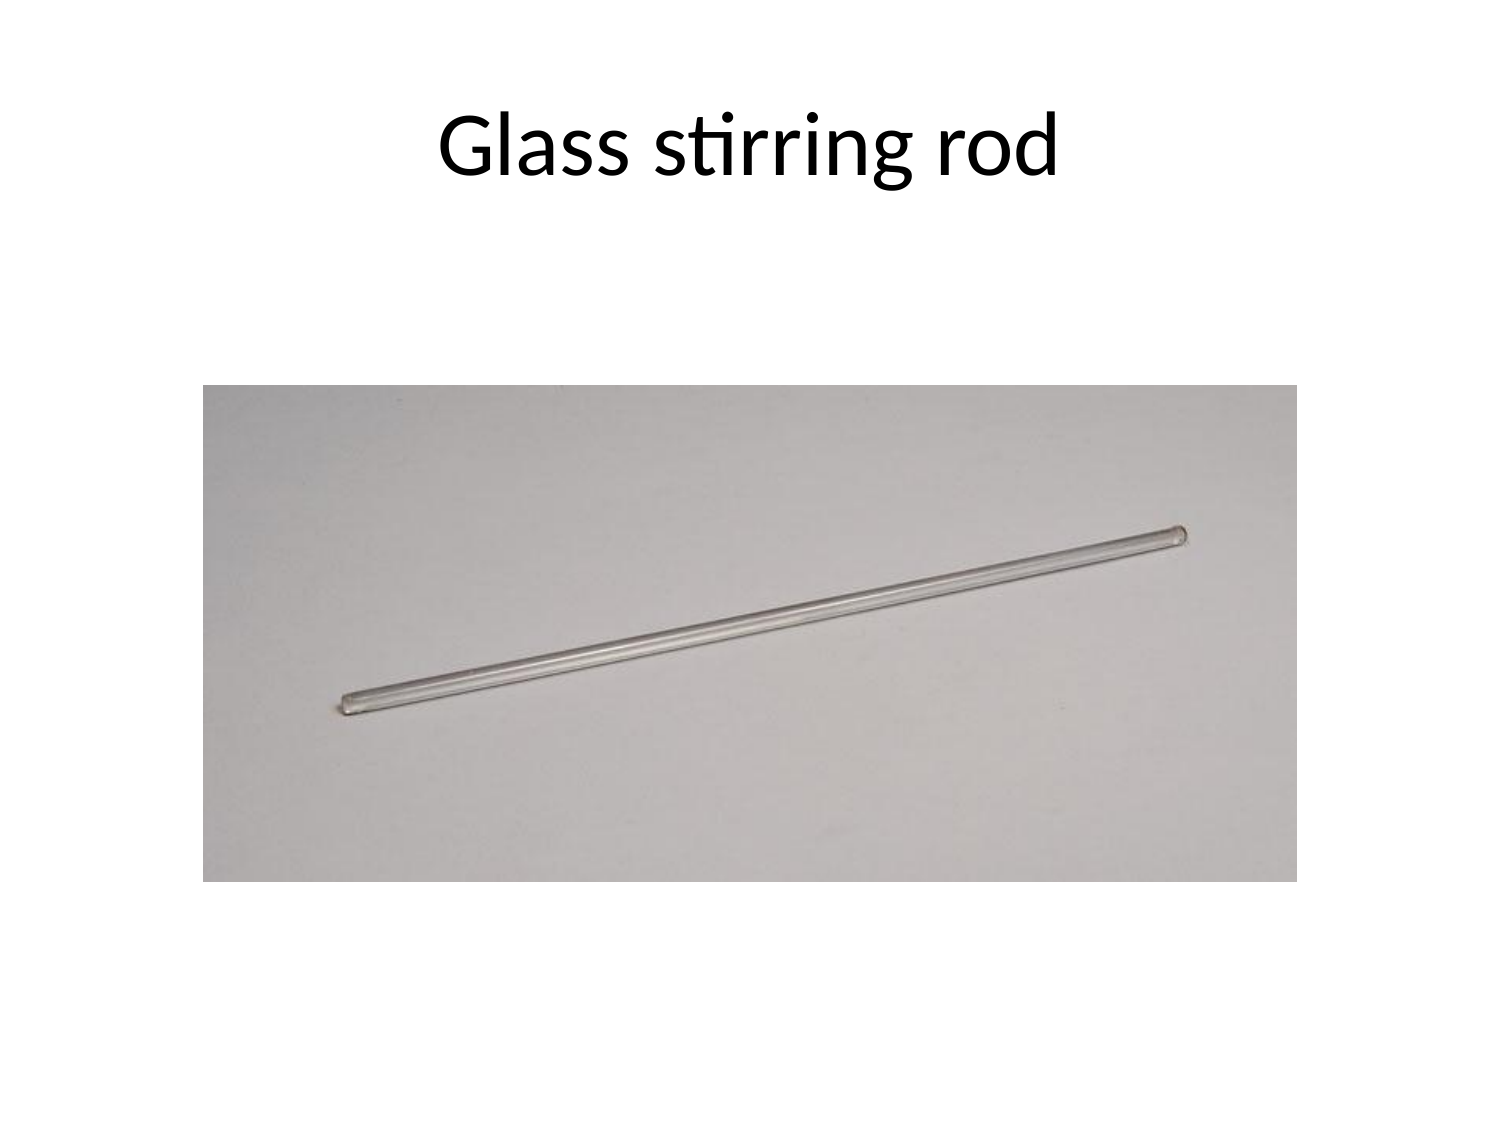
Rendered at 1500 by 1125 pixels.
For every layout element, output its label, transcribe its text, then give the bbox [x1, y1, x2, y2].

title Glass stirring rod [75, 45, 1425, 233]
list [202, 385, 1298, 882]
